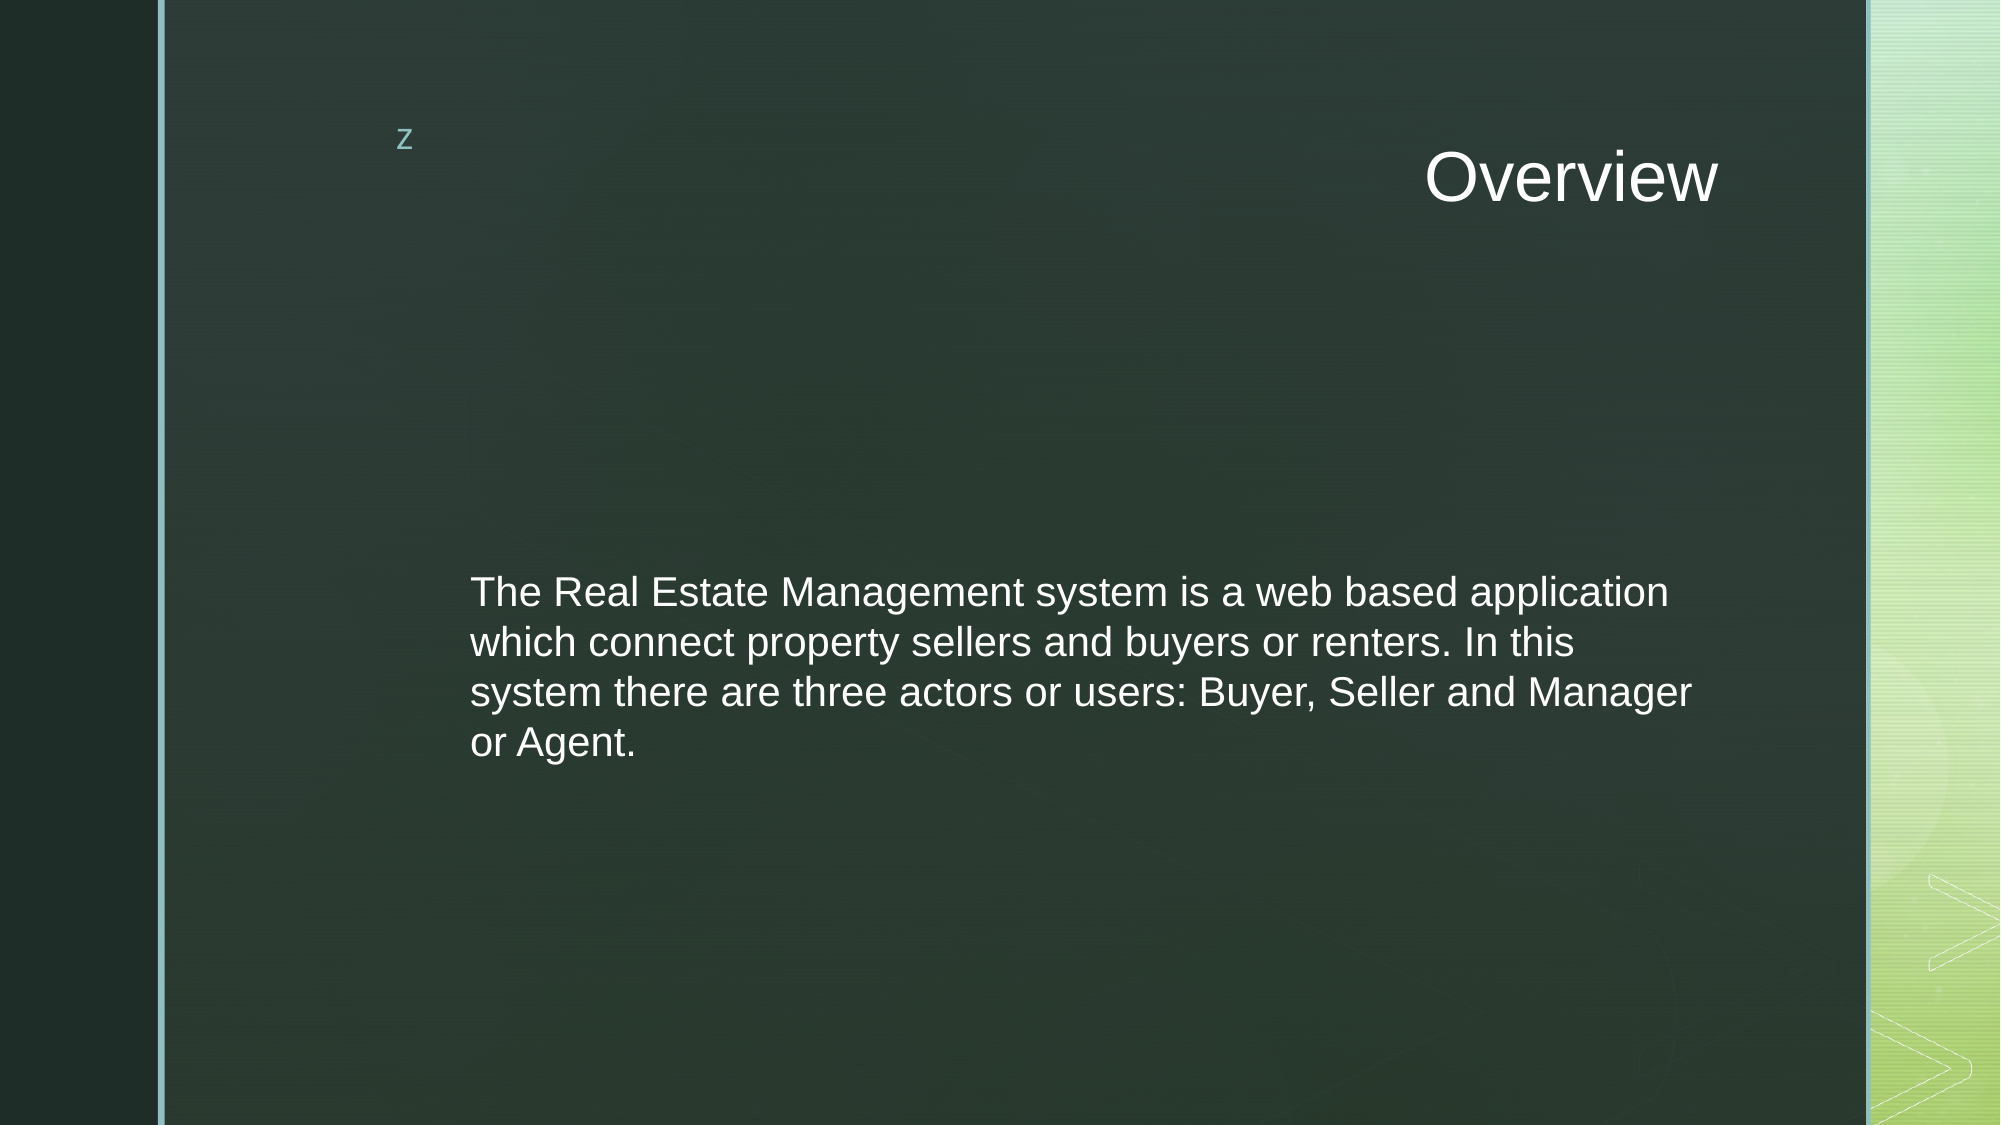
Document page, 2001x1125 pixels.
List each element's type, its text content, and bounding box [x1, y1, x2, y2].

picture [1871, 0, 2001, 1125]
title Overview [428, 132, 1734, 310]
list The Real Estate Management system is a web based application which connect property sellers and buyers or renters. In this system there are three actors or users: Buyer, Seller and Manager or Agent. [454, 336, 1734, 993]
